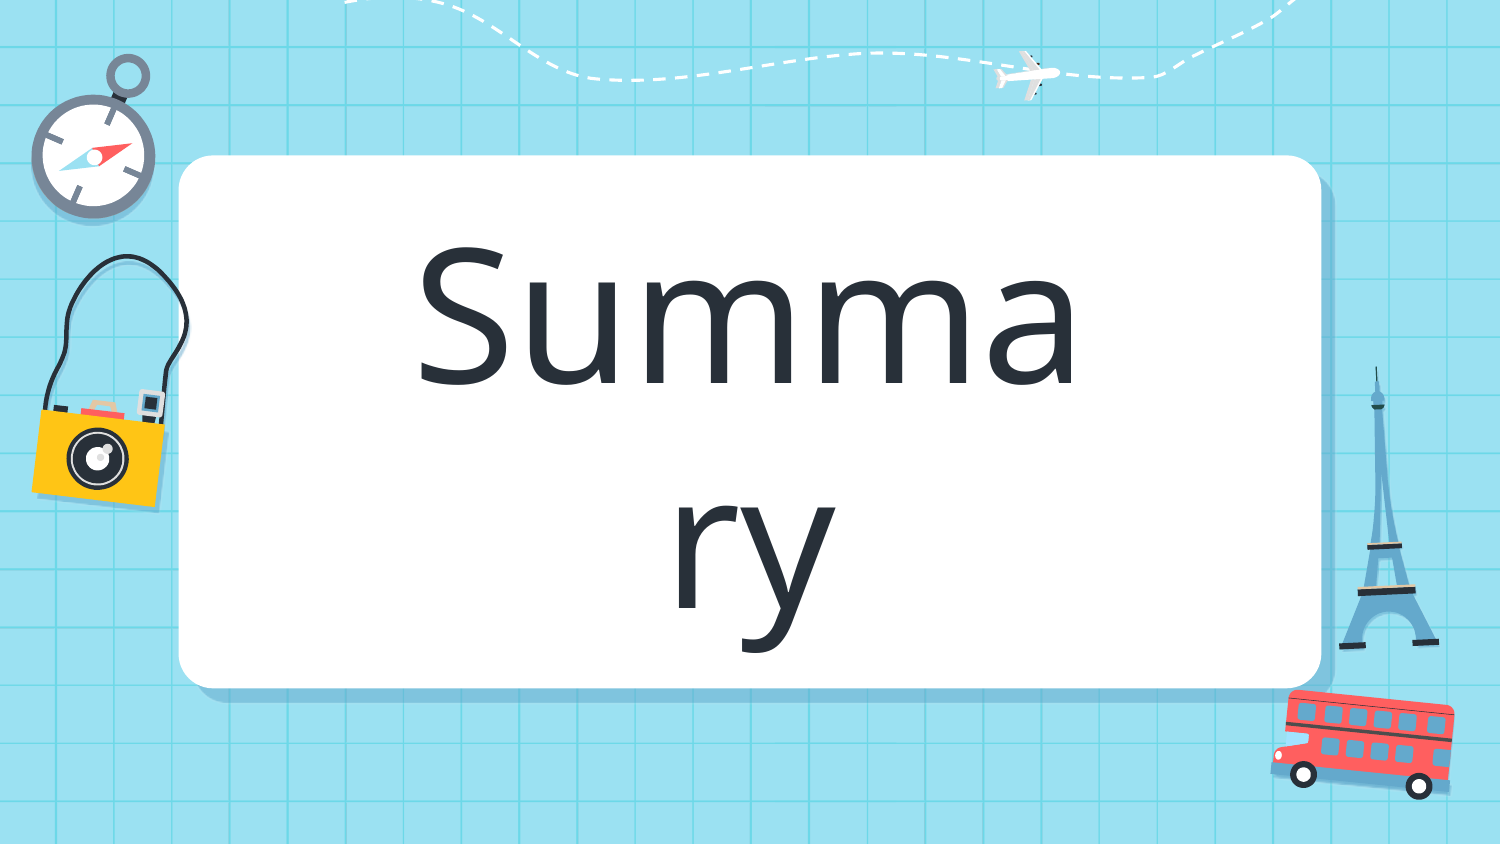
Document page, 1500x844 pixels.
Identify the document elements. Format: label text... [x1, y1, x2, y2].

title Summary [382, 338, 1119, 505]
